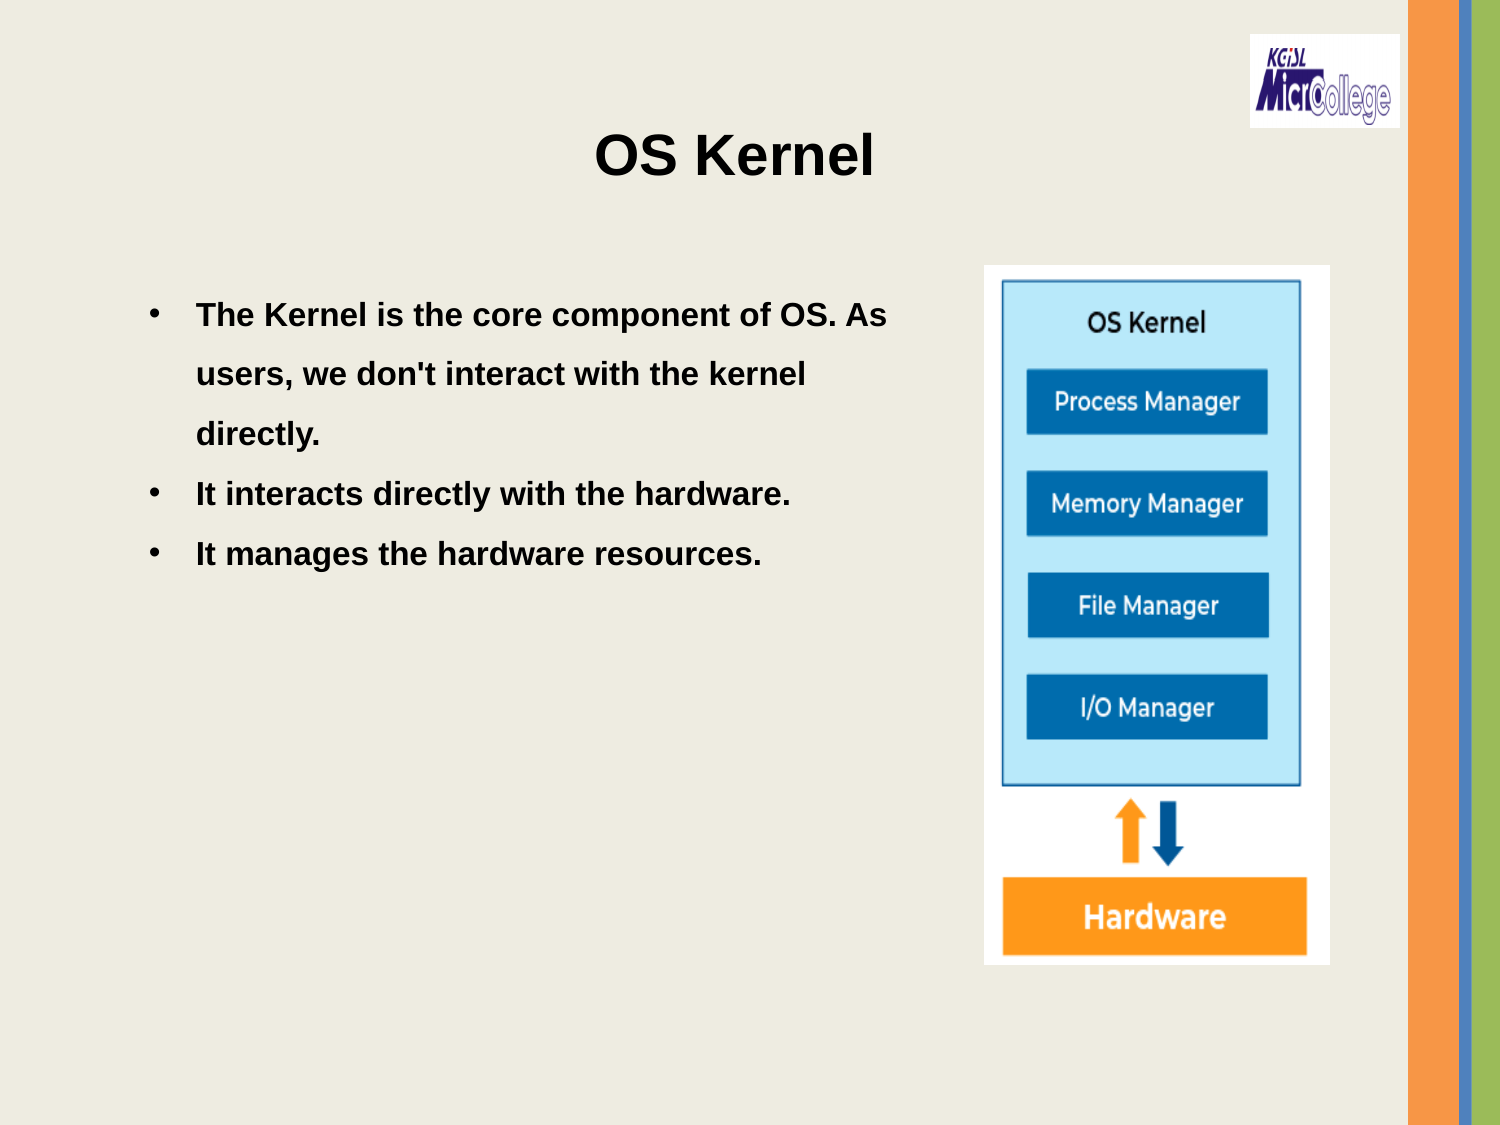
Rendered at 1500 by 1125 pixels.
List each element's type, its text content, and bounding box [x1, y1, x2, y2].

picture [984, 265, 1330, 966]
text_box The Kernel is the core component of OS. As users, we don't interact with the kernel directly. It interacts directly with the hardware. It manages the hardware resources. [134, 265, 904, 580]
picture [1249, 34, 1400, 128]
text_box OS Kernel [579, 109, 892, 195]
